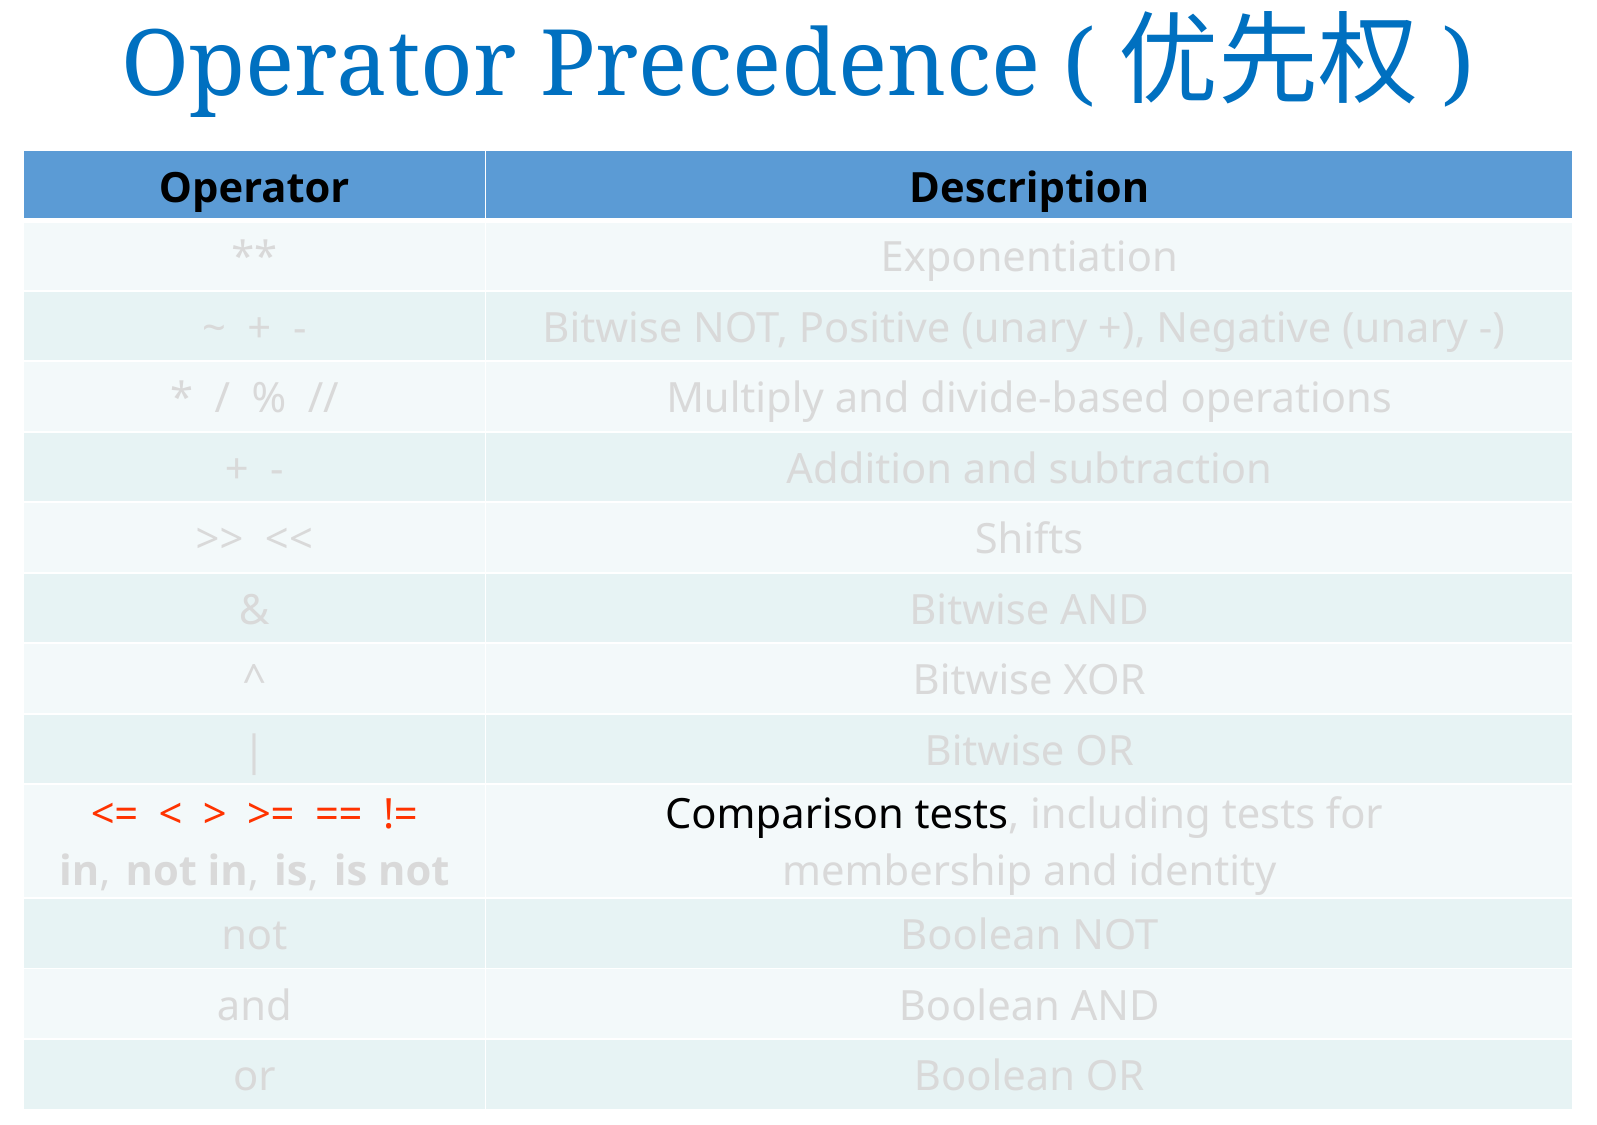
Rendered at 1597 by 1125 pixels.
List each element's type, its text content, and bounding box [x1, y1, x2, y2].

table_cell ~ + - [24, 292, 485, 360]
table_cell Bitwise AND [486, 574, 1572, 642]
table_cell Boolean OR [486, 1040, 1572, 1109]
table_cell Boolean AND [486, 969, 1572, 1038]
table_cell Bitwise XOR [486, 644, 1572, 713]
table_cell Exponentiation [486, 223, 1572, 290]
table_cell & [24, 574, 485, 642]
table_cell | [24, 715, 485, 783]
table_cell Shifts [486, 503, 1572, 572]
table_cell Addition and subtraction [486, 433, 1572, 501]
table_cell Comparison tests, including tests for membership and identity [486, 785, 1572, 897]
table_cell Multiply and divide-based operations [486, 362, 1572, 431]
table_cell ** [24, 223, 485, 290]
table_cell Bitwise NOT, Positive (unary +), Negative (unary -) [486, 292, 1572, 360]
table_cell * / % // [24, 362, 485, 431]
table_cell + - [24, 433, 485, 501]
table_cell >> << [24, 503, 485, 572]
table_cell Boolean NOT [486, 899, 1572, 968]
table_cell ^ [24, 644, 485, 713]
table_header Operator [24, 151, 485, 218]
text_box Operator Precedence (优先权) [48, 0, 1548, 126]
table_cell not [24, 899, 485, 968]
table_cell Bitwise OR [486, 715, 1572, 783]
table_cell and [24, 969, 485, 1038]
table_cell or [24, 1040, 485, 1109]
table_cell <= < > >= == != in, not in, is, is not [24, 785, 485, 897]
table_header Description [486, 151, 1572, 218]
